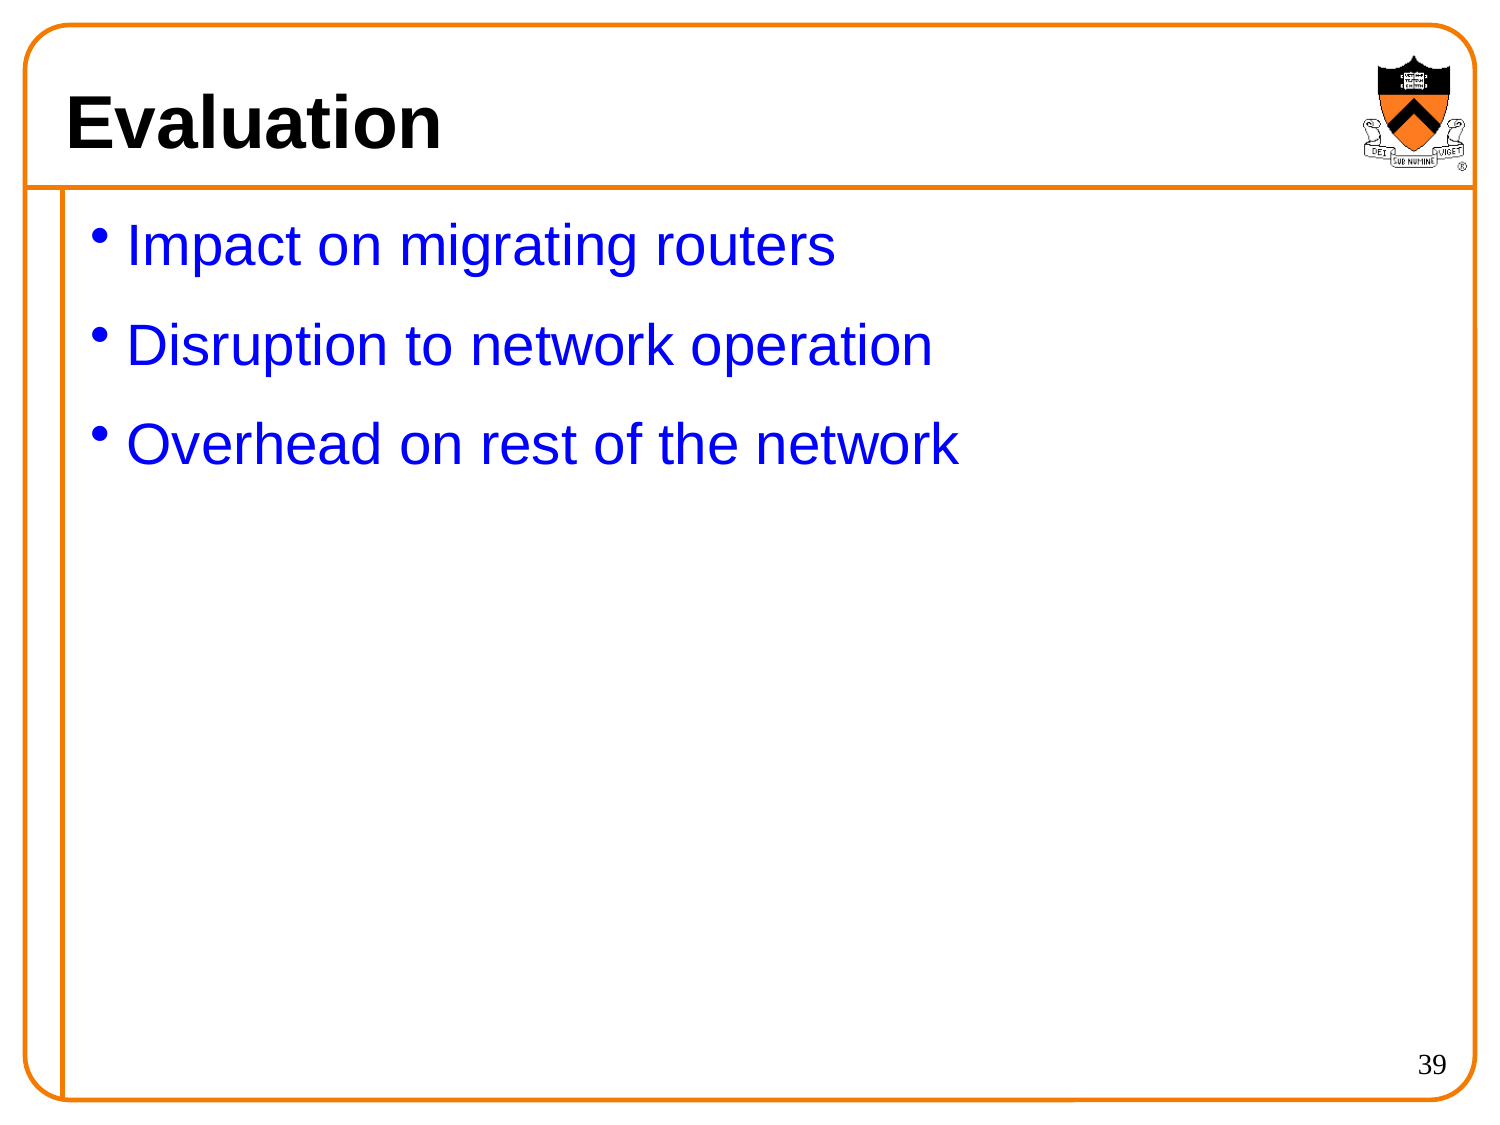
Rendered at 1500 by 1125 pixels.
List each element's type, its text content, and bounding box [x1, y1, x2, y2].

list Impact on migrating routers Disruption to network operation Overhead on rest of the network [74, 199, 1463, 1101]
title Evaluation [49, 62, 1374, 176]
slide_number 39 [1312, 1037, 1463, 1101]
picture [1361, 52, 1467, 171]
